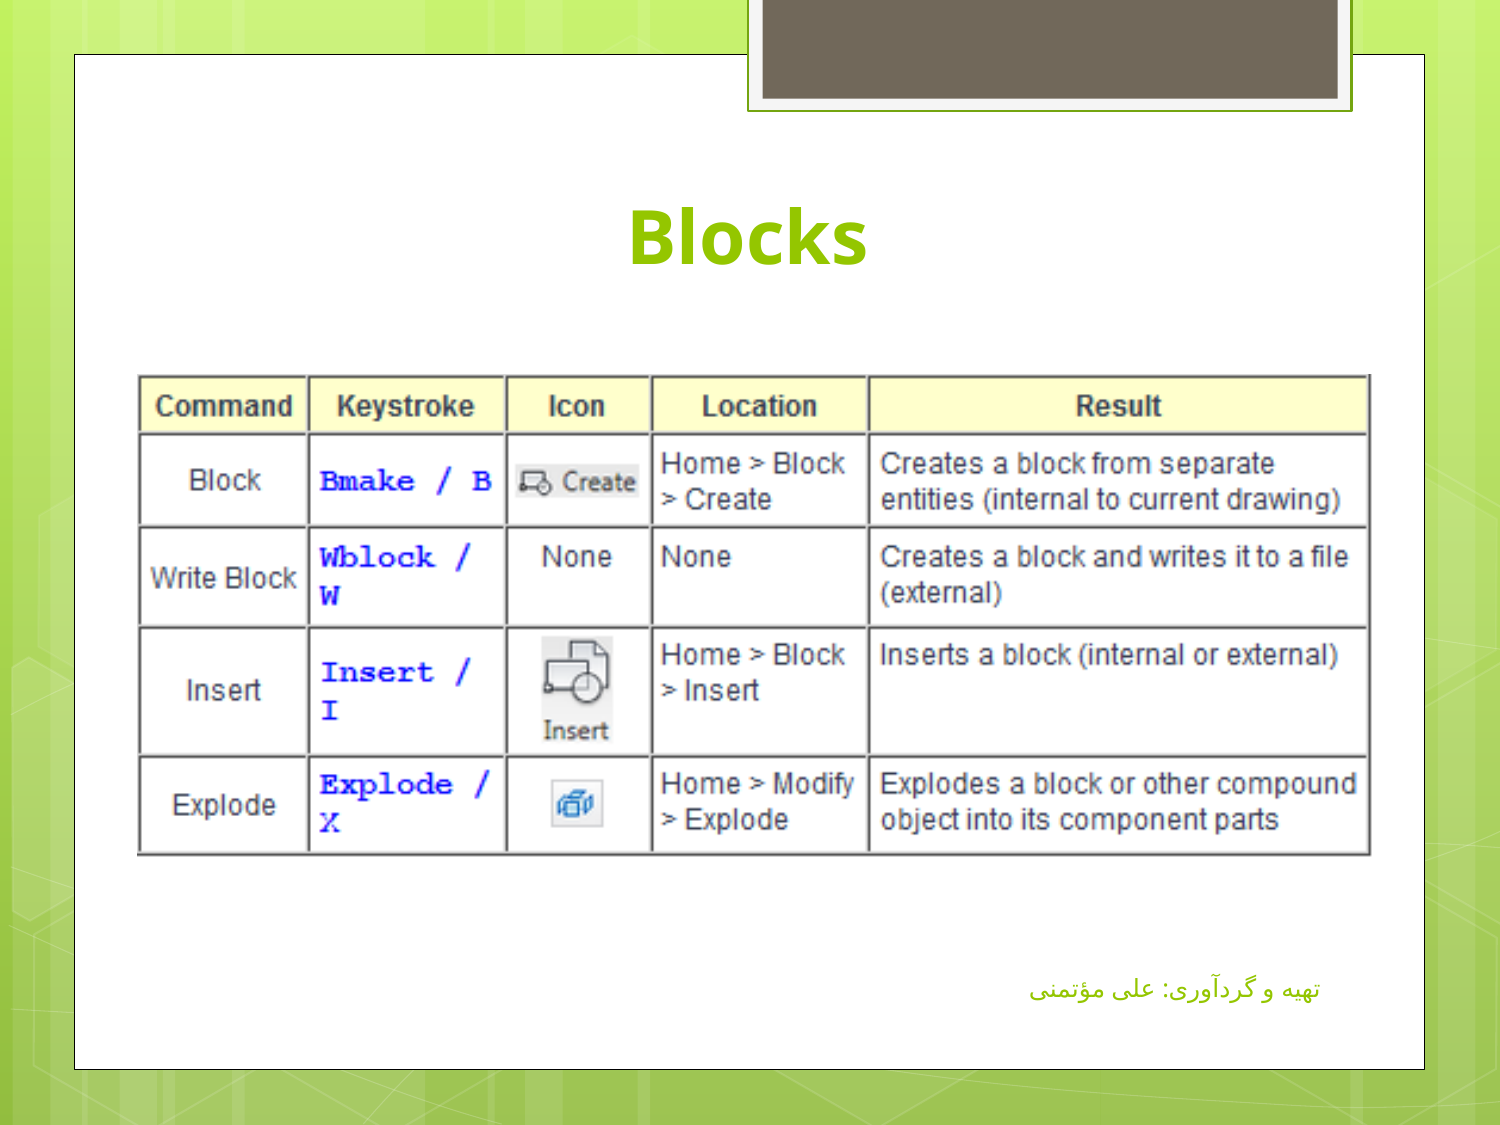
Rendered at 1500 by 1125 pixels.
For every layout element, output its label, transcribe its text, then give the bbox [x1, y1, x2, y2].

title Blocks [838, 168, 1324, 288]
text_box [25, 0, 838, 492]
footer تهیه و گردآوری: علی مؤتمنی [761, 960, 1336, 1020]
picture [137, 374, 1375, 859]
